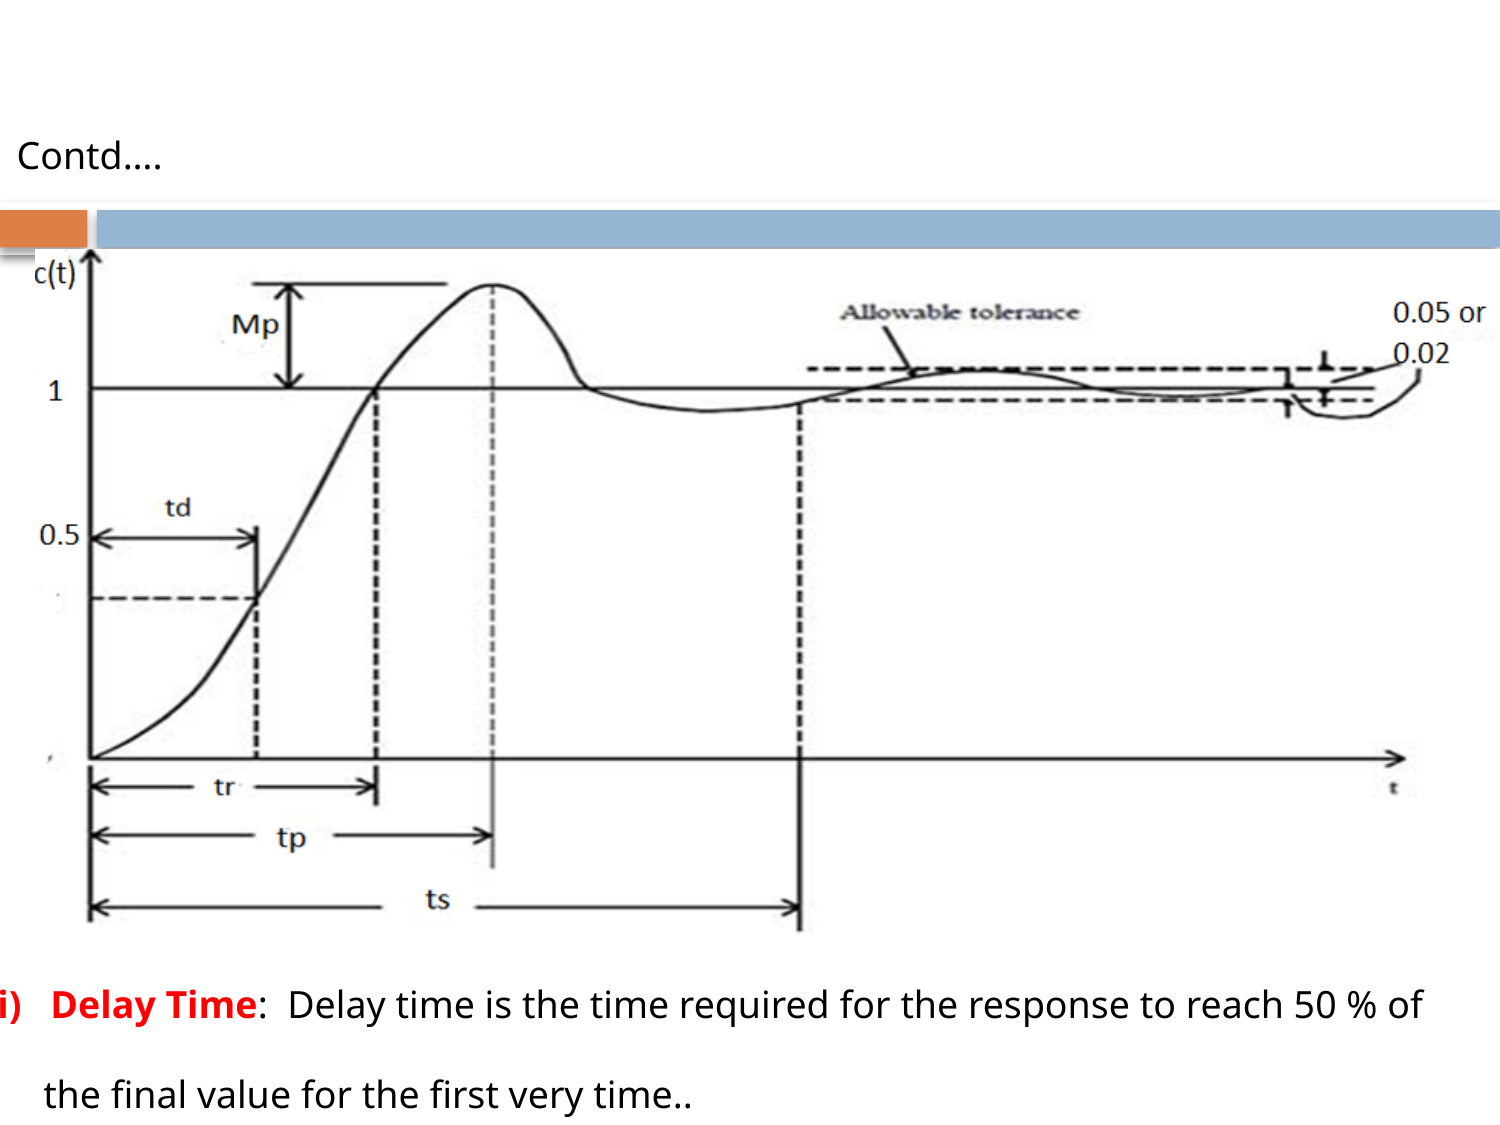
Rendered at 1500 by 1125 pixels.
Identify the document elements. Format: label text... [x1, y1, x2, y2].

text_box Contd…. [1, 124, 178, 185]
text_box [17, 237, 1471, 283]
picture [35, 249, 1500, 938]
text_box Delay Time: Delay time is the time required for the response to reach 50 % of the final value for the first very time.. [0, 973, 1450, 1124]
